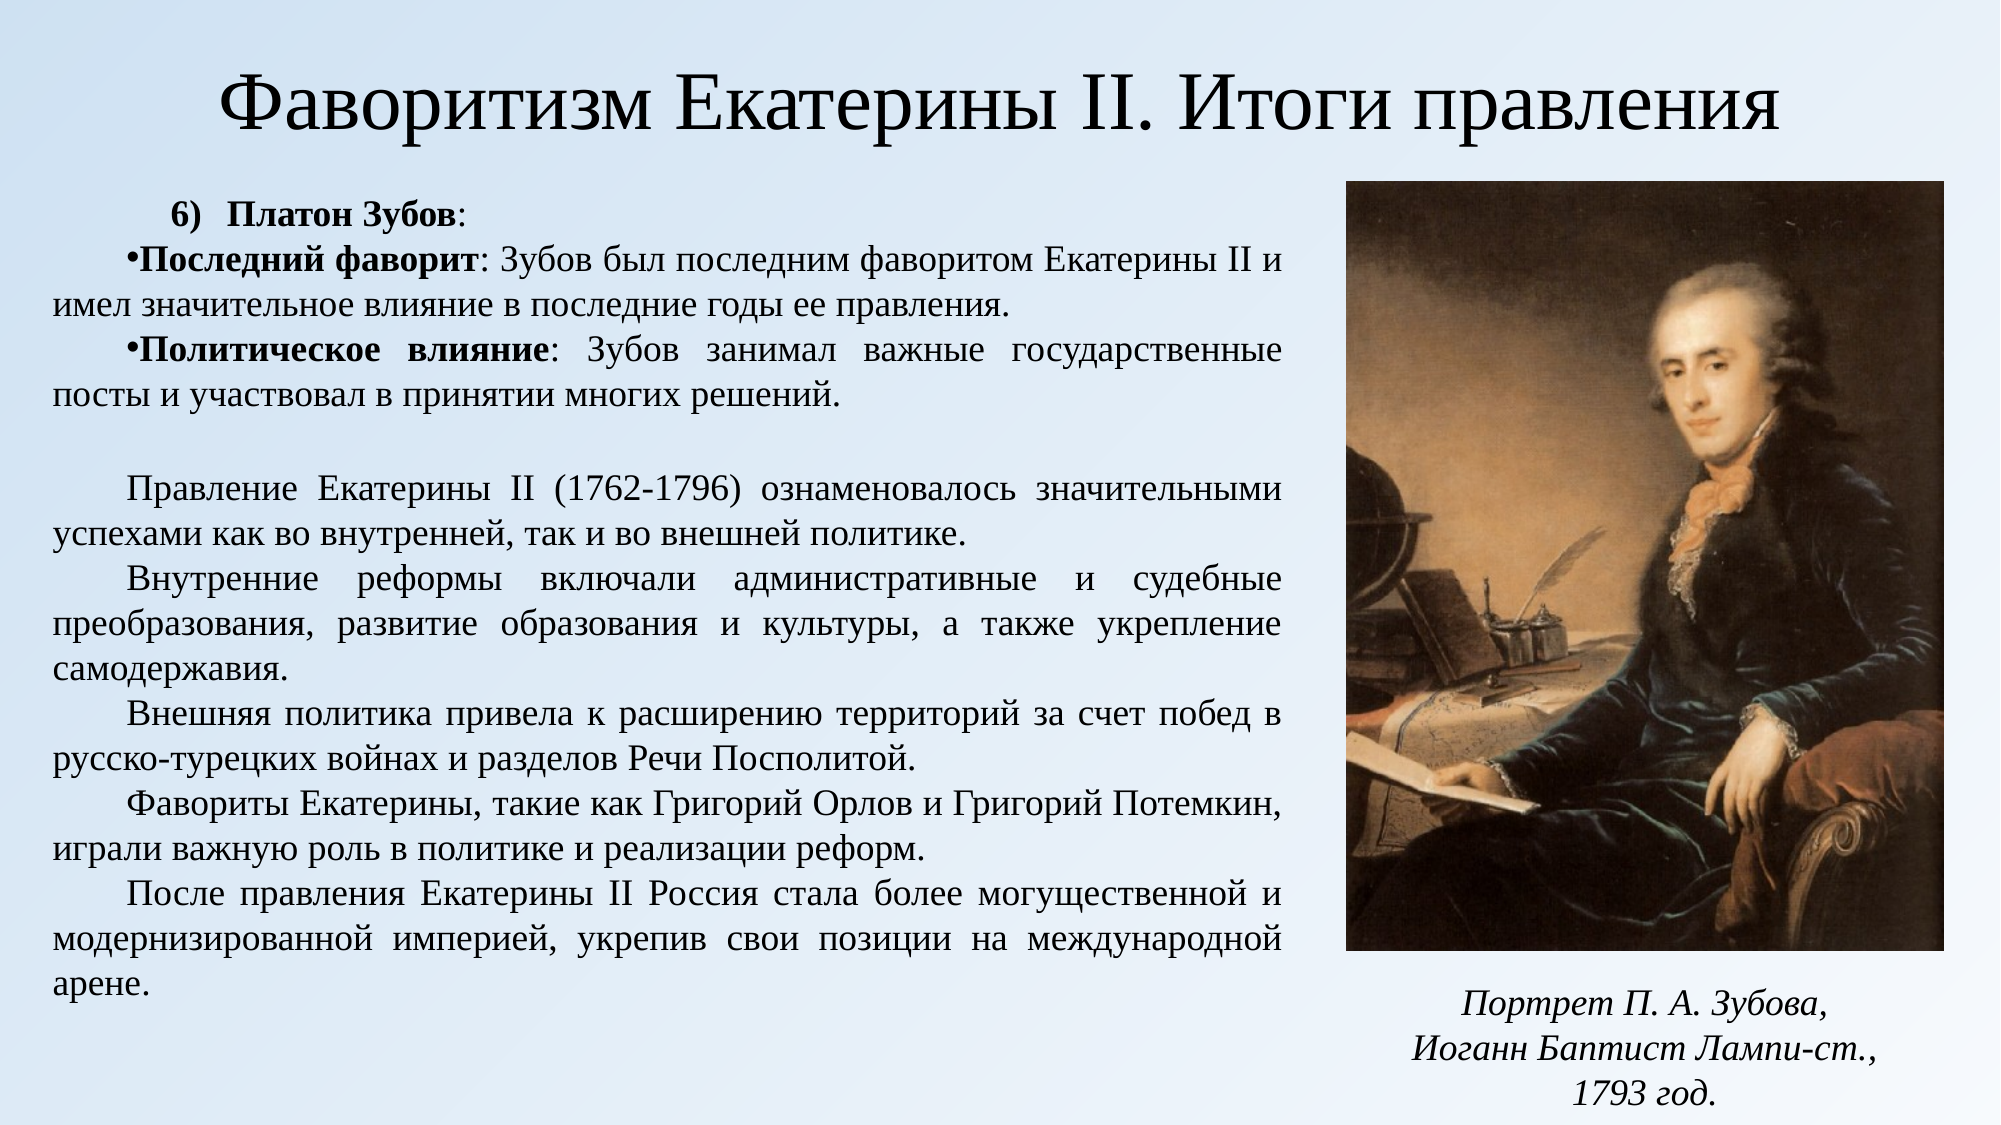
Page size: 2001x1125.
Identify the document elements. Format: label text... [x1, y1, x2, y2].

text_box Портрет П. А. Зубова, Иоганн Баптист Лампи-ст., 1793 год. [1370, 970, 1920, 1121]
text_box Правление Екатерины II (1762-1796) ознаменовалось значительными успехами как во внутренней, так и во внешней политике. Внутренние реформы включали административные и судебные преобразования, развитие образования и культуры, а также укрепление самодержавия. Внешняя политика привела к расширению территорий за счет побед в русско-турецких войнах и разделов Речи Посполитой. Фавориты Екатерины, такие как Григорий Орлов и Григорий Потемкин, играли важную роль в политике и реализации реформ. После правления Екатерины II Россия стала более могущественной и модернизированной империей, укрепив свои позиции на международной арене. [37, 455, 1299, 1011]
picture [1346, 181, 1944, 951]
text_box Платон Зубов: Последний фаворит: Зубов был последним фаворитом Екатерины II и имел значительное влияние в последние годы ее правления. Политическое влияние: Зубов занимал важные государственные посты и участвовал в принятии многих решений. [37, 181, 1299, 422]
title Фаворитизм Екатерины II. Итоги правления [0, 35, 2000, 171]
